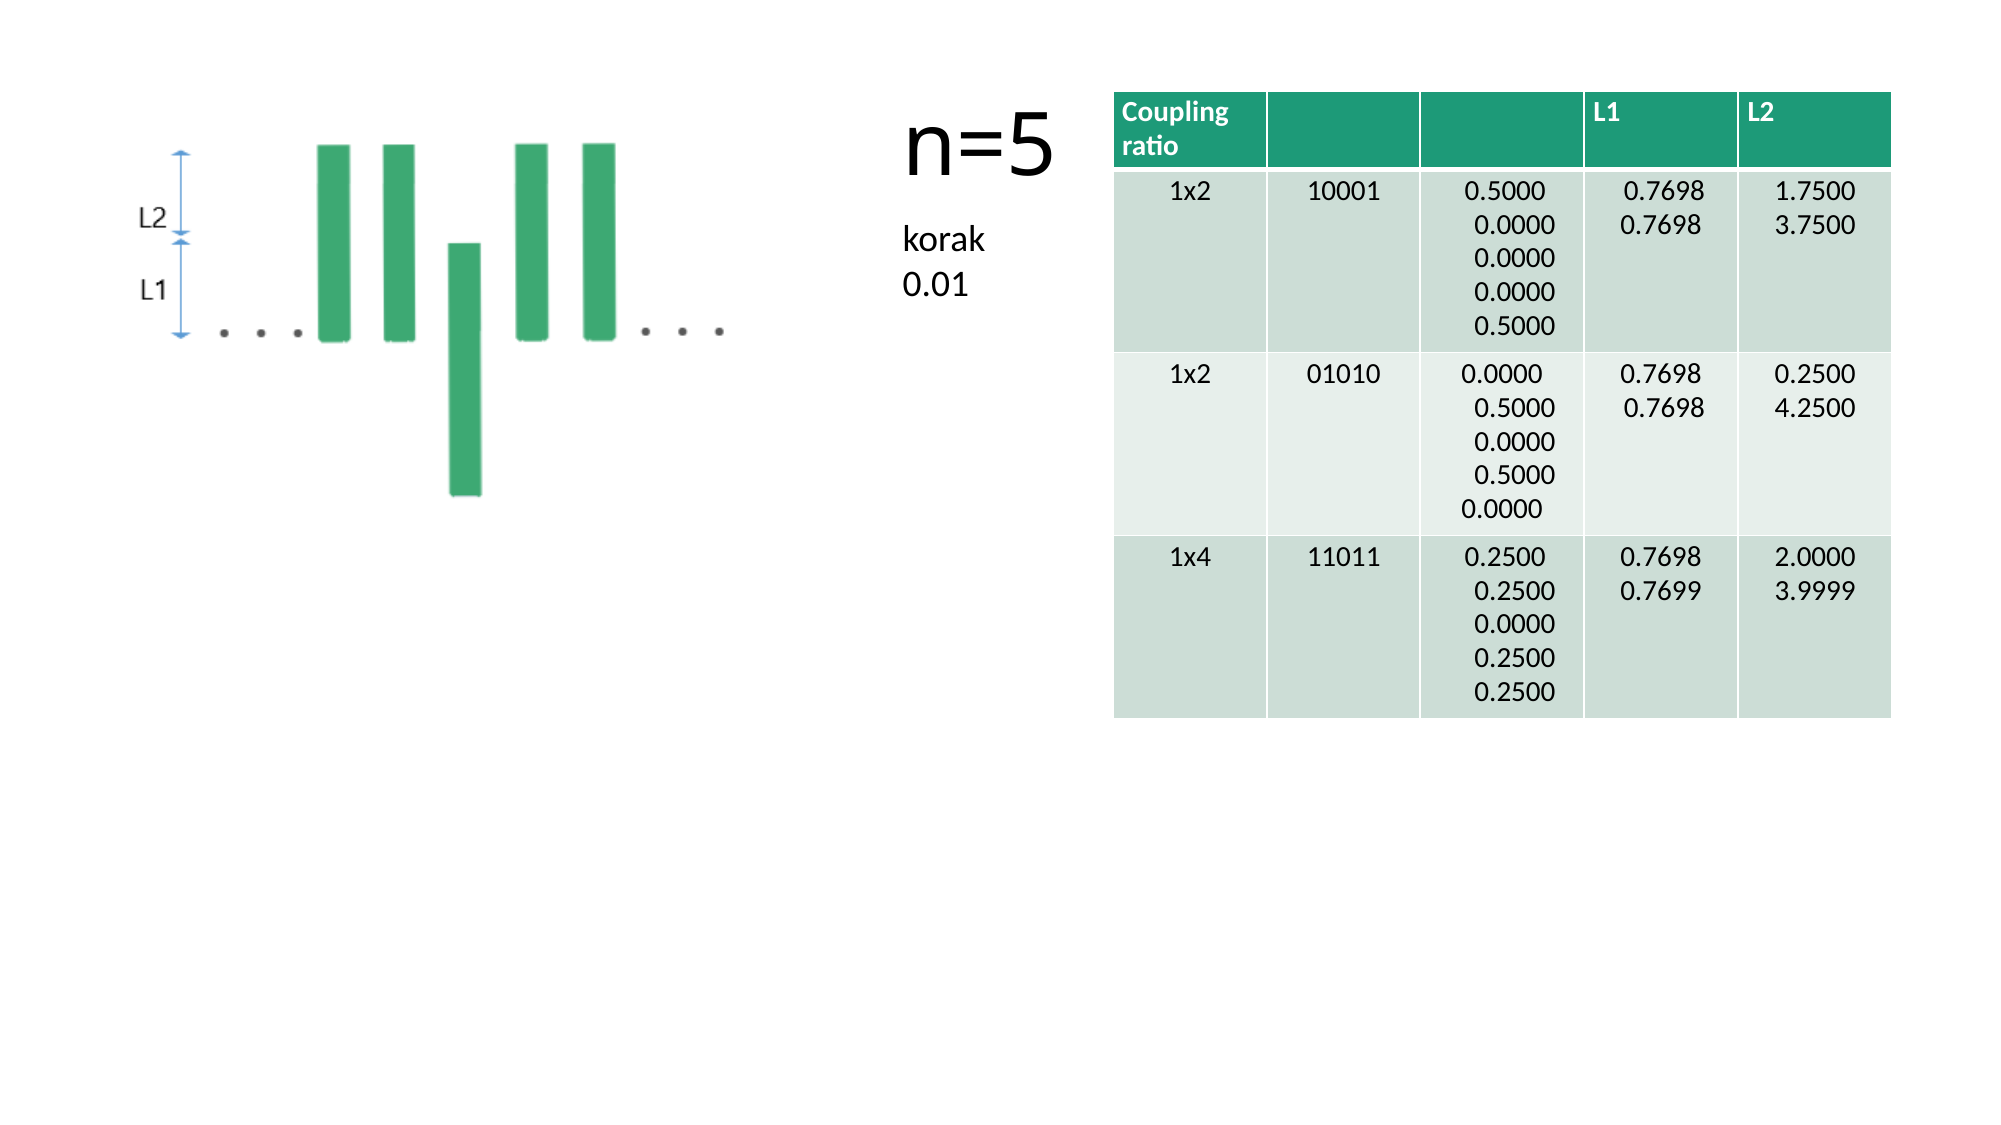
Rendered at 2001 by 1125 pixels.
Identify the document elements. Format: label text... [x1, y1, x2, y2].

title n=5 [887, 90, 1112, 309]
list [124, 43, 760, 563]
text_box korak 0.01 [887, 206, 1001, 312]
